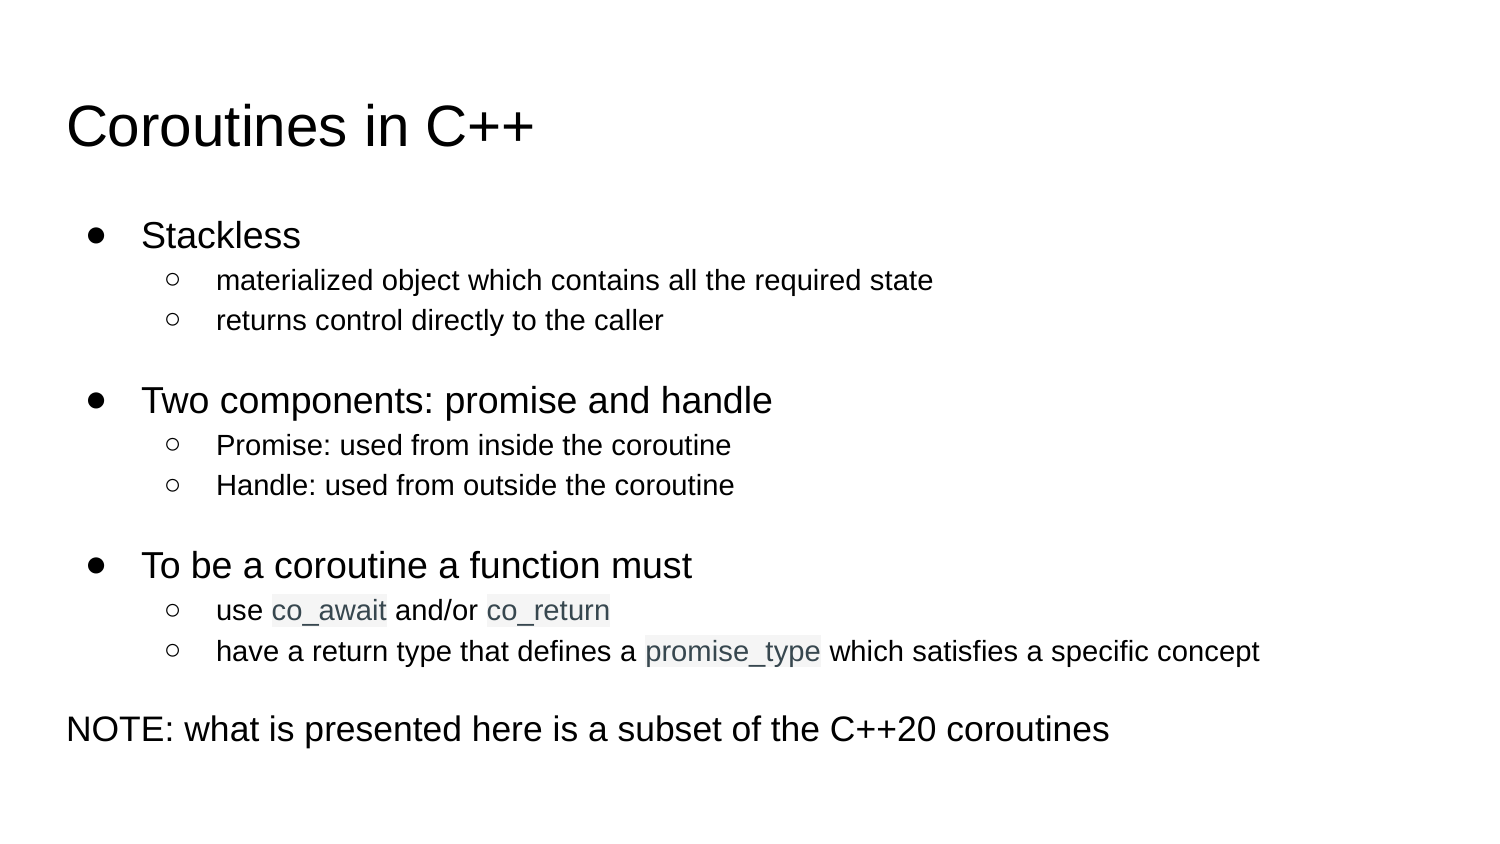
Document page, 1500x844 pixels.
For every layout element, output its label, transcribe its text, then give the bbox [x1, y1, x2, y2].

title Coroutines in C++ [51, 72, 1449, 167]
list Stackless materialized object which contains all the required state returns control directly to the caller Two components: promise and handle Promise: used from inside the coroutine Handle: used from outside the coroutine To be a coroutine a function must use co_await and/or co_return have a return type that defines a promise_type which satisfies a specific concept NOTE: what is presented here is a subset of the C++20 coroutines [51, 189, 1449, 750]
